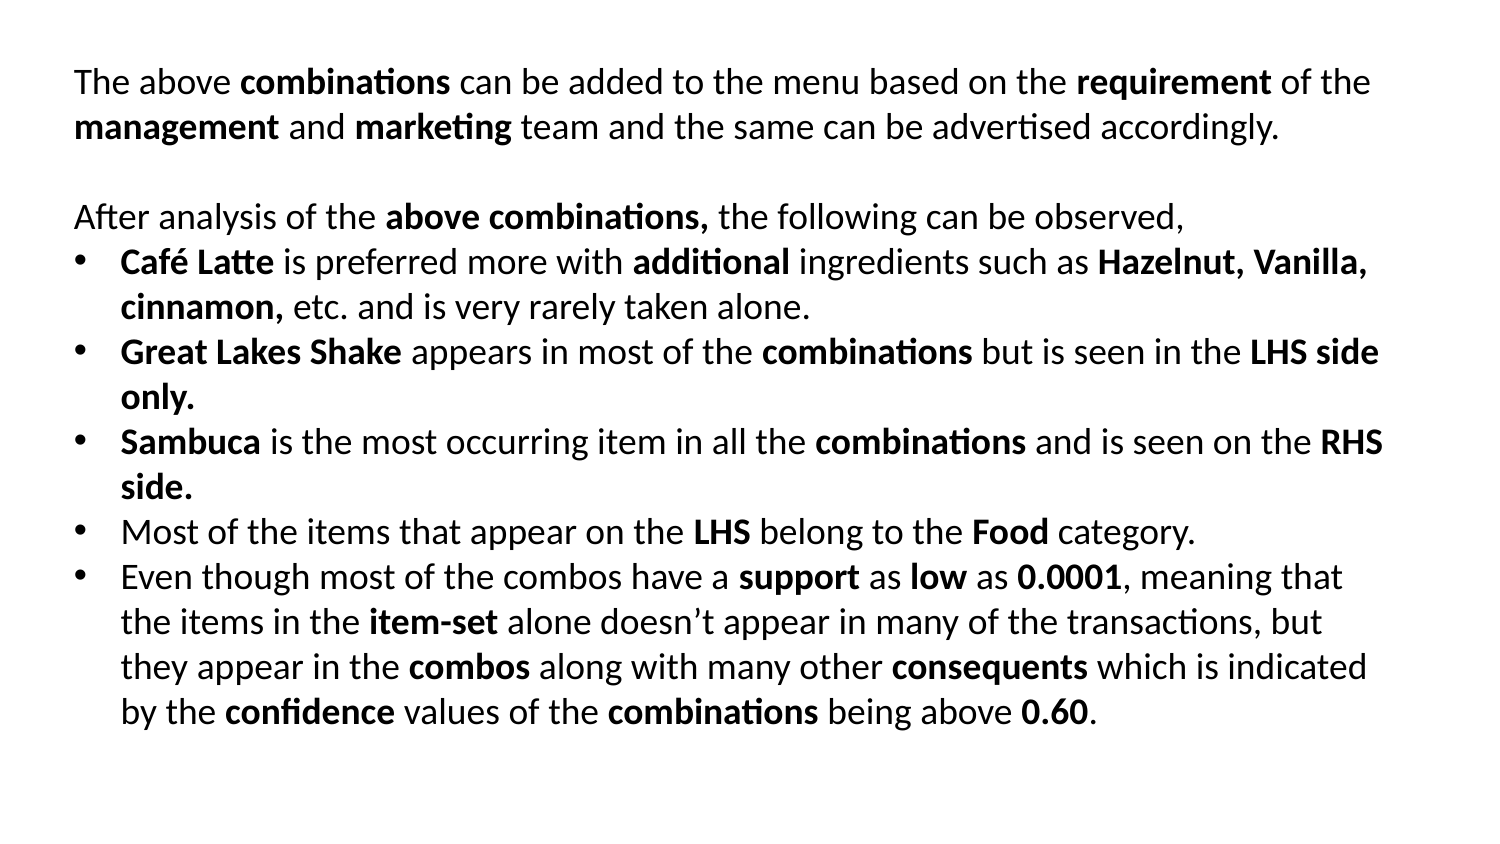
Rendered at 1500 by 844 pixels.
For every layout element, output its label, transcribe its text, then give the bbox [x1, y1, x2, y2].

text_box The above combinations can be added to the menu based on the requirement of the management and marketing team and the same can be advertised accordingly. After analysis of the above combinations, the following can be observed, Café Latte is preferred more with additional ingredients such as Hazelnut, Vanilla, cinnamon, etc. and is very rarely taken alone. Great Lakes Shake appears in most of the combinations but is seen in the LHS side only. Sambuca is the most occurring item in all the combinations and is seen on the RHS side. Most of the items that appear on the LHS belong to the Food category. Even though most of the combos have a support as low as 0.0001, meaning that the items in the item-set alone doesn’t appear in many of the transactions, but they appear in the combos along with many other consequents which is indicated by the confidence values of the combinations being above 0.60. [59, 49, 1408, 844]
